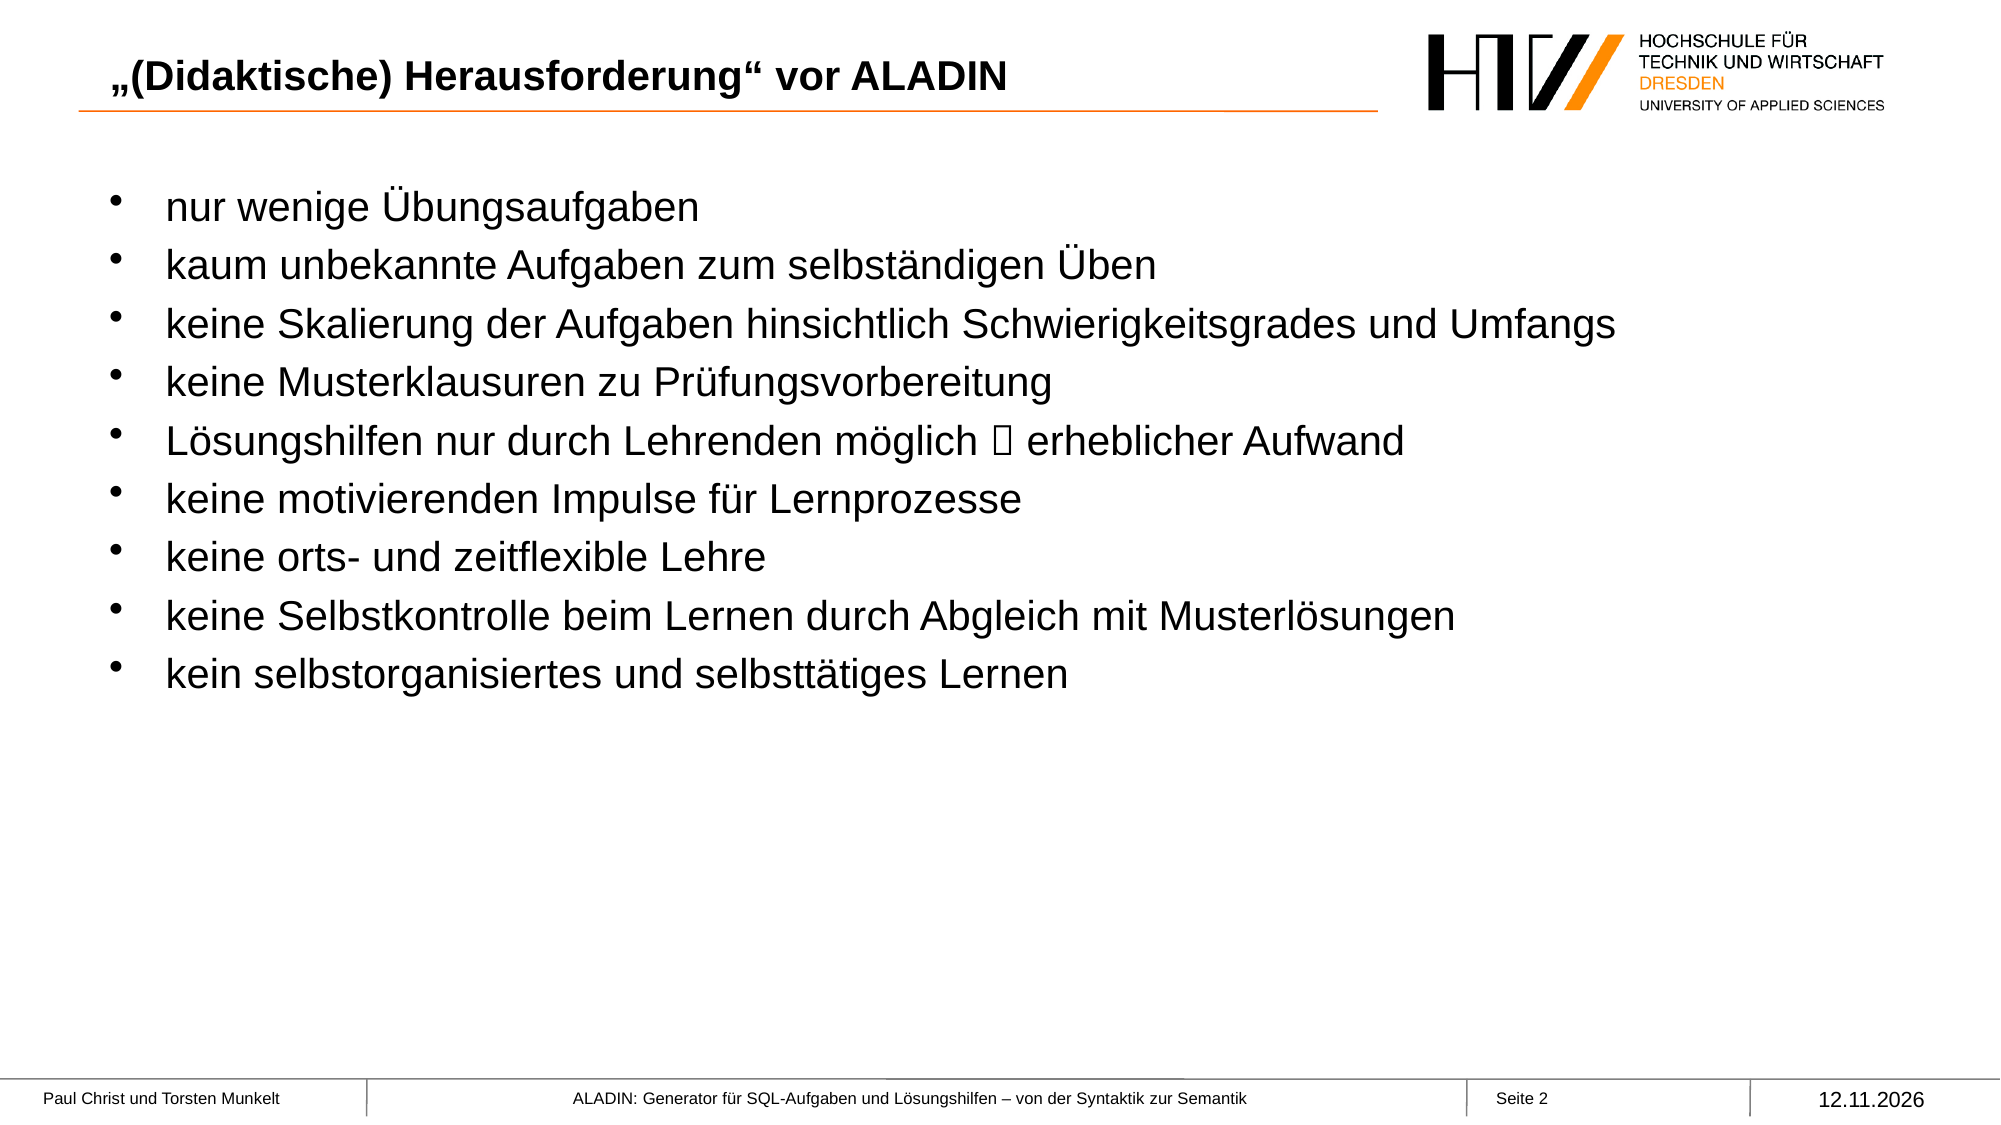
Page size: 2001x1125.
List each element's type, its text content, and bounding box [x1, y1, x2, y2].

list nur wenige Übungsaufgaben kaum unbekannte Aufgaben zum selbständigen Üben keine Skalierung der Aufgaben hinsichtlich Schwierigkeitsgrades und Umfangs keine Musterklausuren zu Prüfungsvorbereitung Lösungshilfen nur durch Lehrenden möglich  erheblicher Aufwand keine motivierenden Impulse für Lernprozesse keine orts- und zeitflexible Lehre keine Selbstkontrolle beim Lernen durch Abgleich mit Musterlösungen kein selbstorganisiertes und selbsttätiges Lernen [94, 172, 1898, 1035]
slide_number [1803, 1080, 1981, 1116]
title „(Didaktische) Herausforderung“ vor ALADIN [94, 29, 1386, 117]
picture [1425, 31, 1887, 111]
